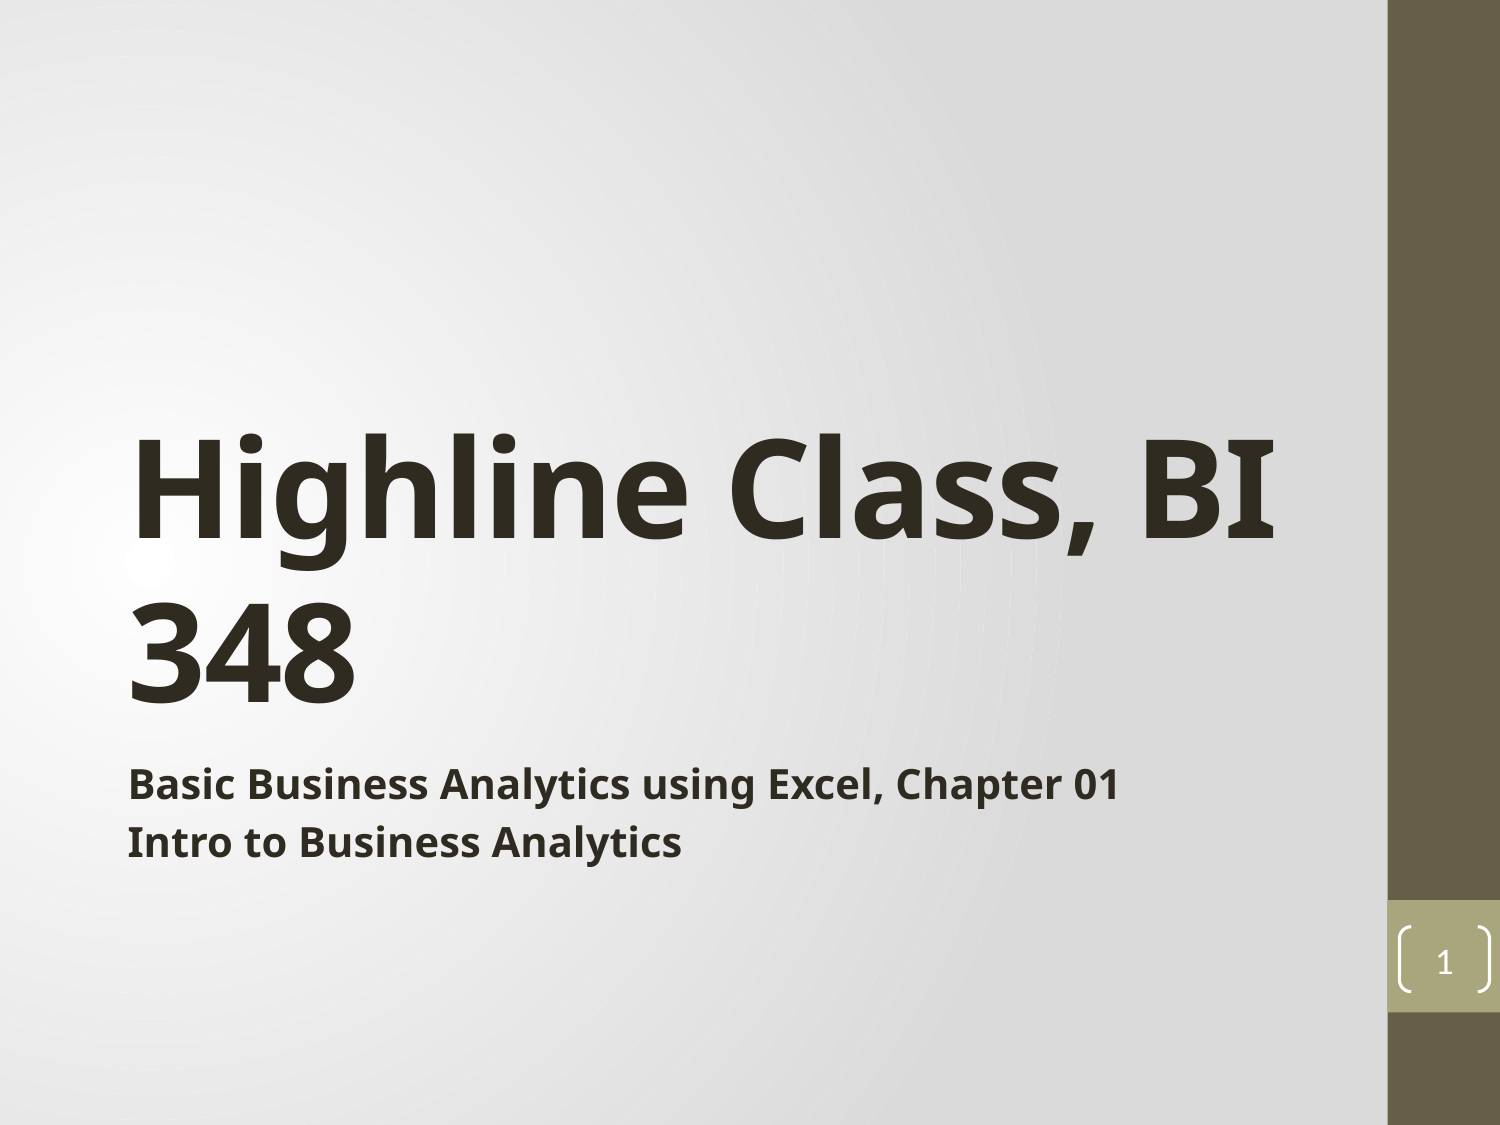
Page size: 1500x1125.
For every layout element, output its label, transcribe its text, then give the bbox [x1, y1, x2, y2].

slide_number 1 [1397, 925, 1492, 994]
subtitle Basic Business Analytics using Excel, Chapter 01 Intro to Business Analytics [112, 750, 1173, 925]
title Highline Class, BI 348 [112, 312, 1350, 738]
